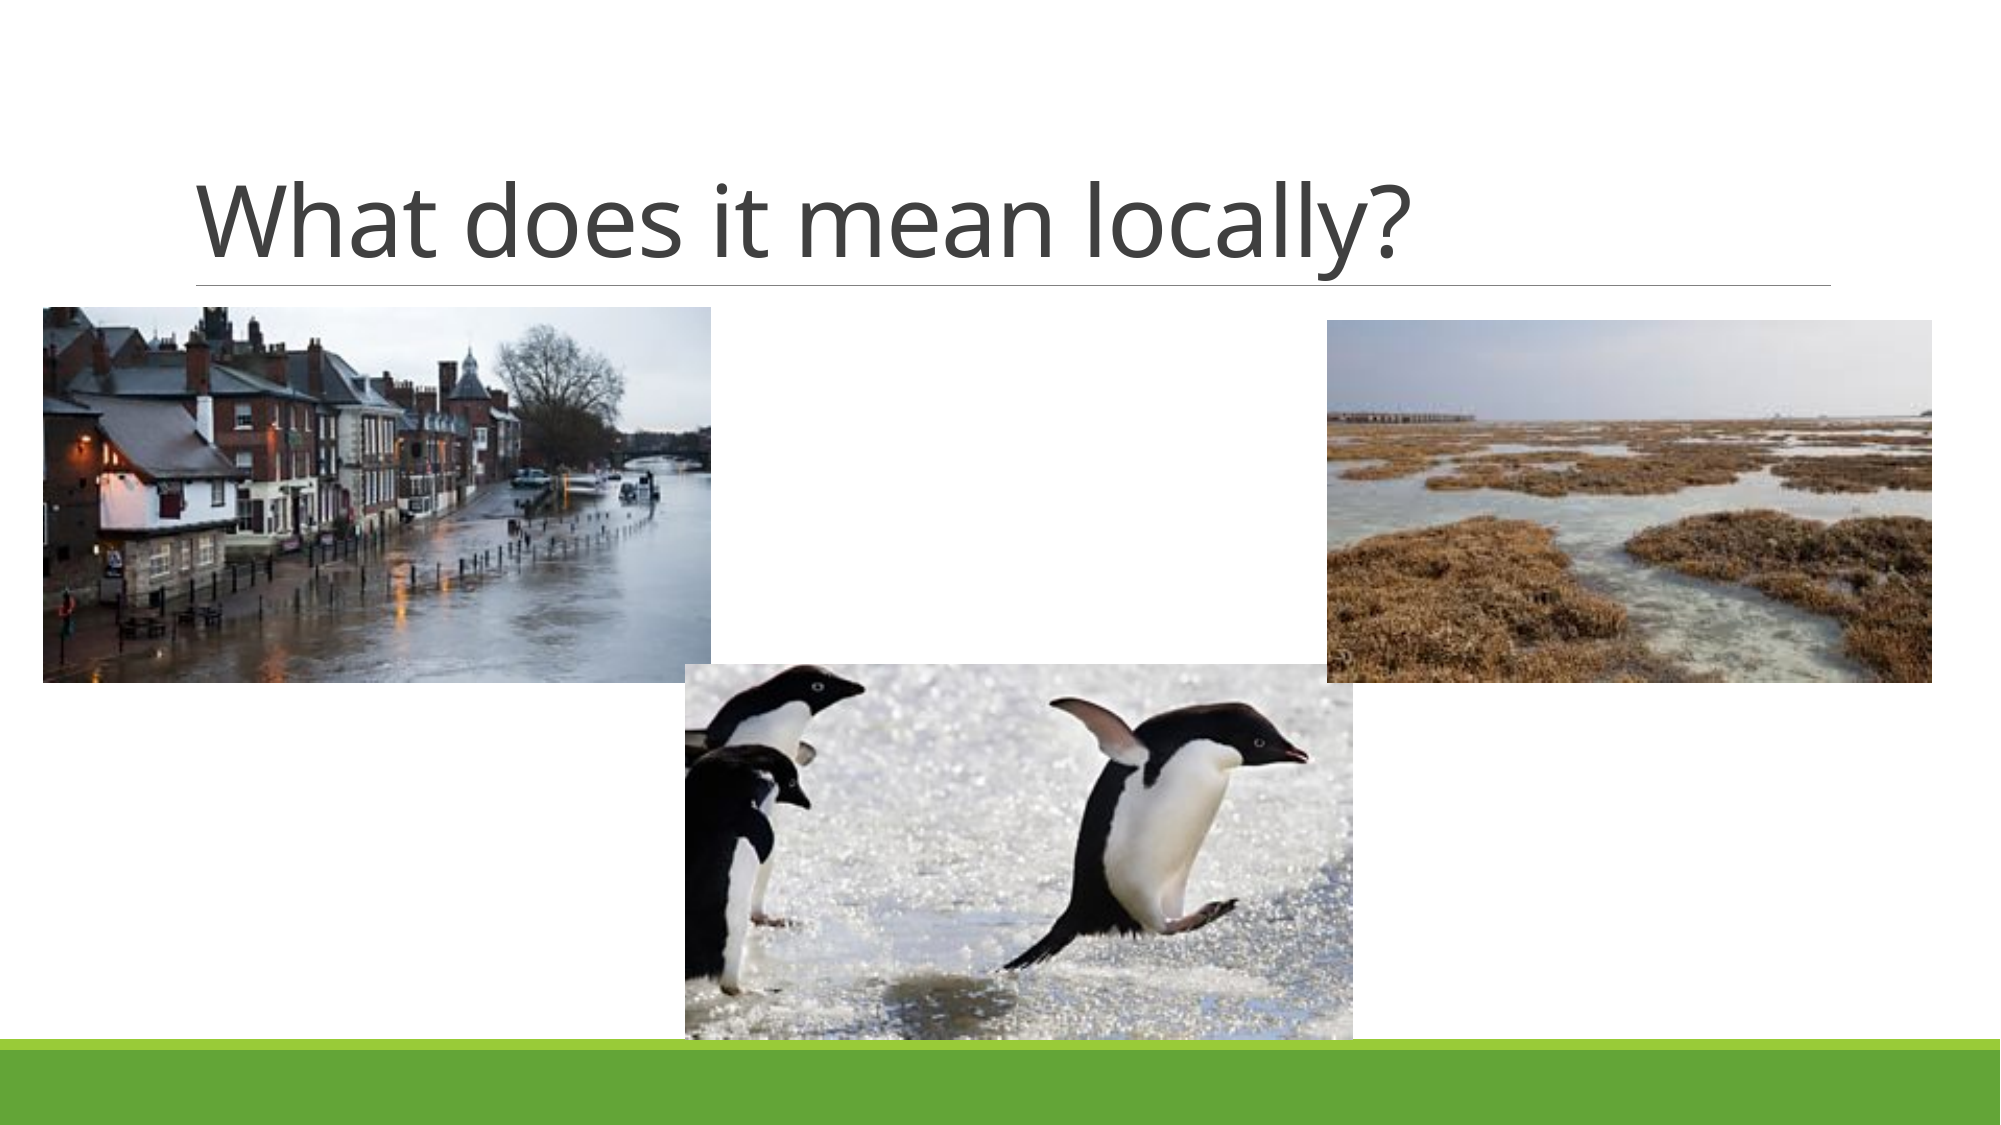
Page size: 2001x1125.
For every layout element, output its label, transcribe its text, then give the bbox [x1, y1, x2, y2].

picture [43, 307, 1933, 1040]
title What does it mean locally? [180, 47, 1830, 285]
